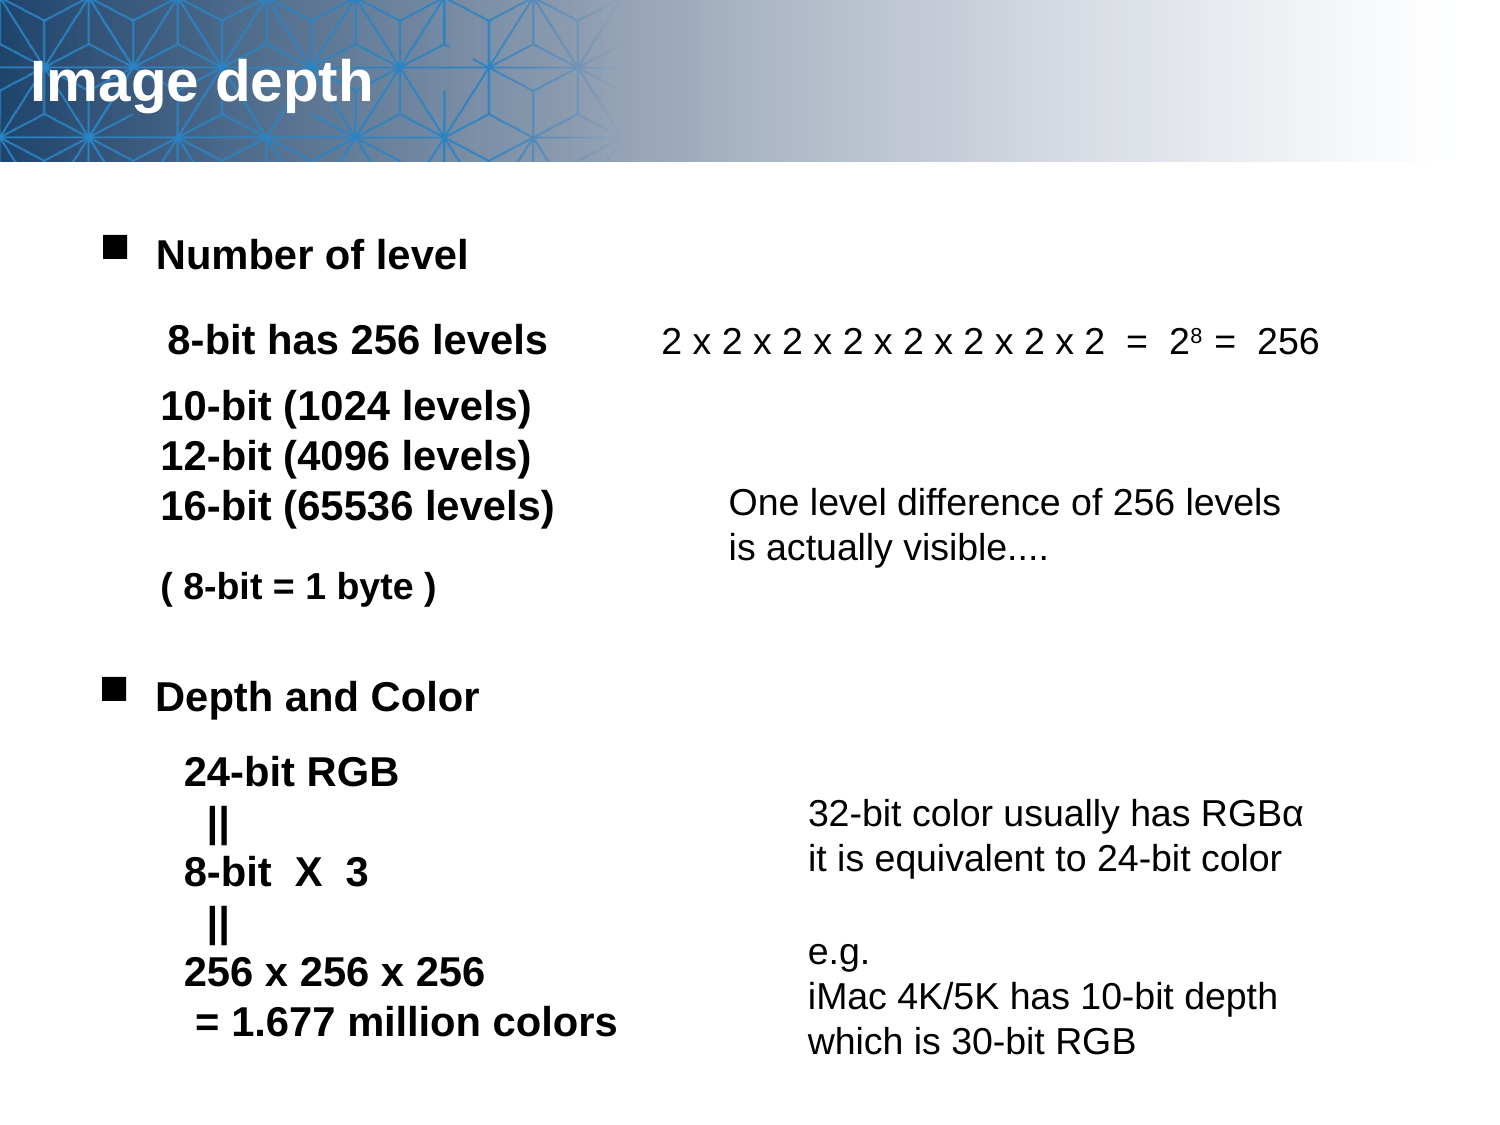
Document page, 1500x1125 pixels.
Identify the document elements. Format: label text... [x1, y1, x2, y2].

text_box 32-bit color usually has RGBα it is equivalent to 24-bit color [793, 781, 1319, 887]
text_box 24-bit RGB || 8-bit X 3 || 256 x 256 x 256 = 1.677 million colors [168, 737, 633, 1052]
picture [0, 0, 1500, 162]
text_box 8-bit has 256 levels [152, 305, 564, 370]
text_box One level difference of 256 levels is actually visible.... [714, 470, 1307, 575]
text_box e.g. iMac 4K/5K has 10-bit depth which is 30-bit RGB [793, 919, 1294, 1070]
text_box Image depth [15, 35, 1073, 121]
text_box ( 8-bit = 1 byte ) [145, 554, 452, 615]
text_box Depth and Color [83, 662, 495, 727]
text_box Number of level [84, 220, 484, 286]
text_box 10-bit (1024 levels) 12-bit (4096 levels) 16-bit (65536 levels) [145, 371, 571, 536]
text_box 2 x 2 x 2 x 2 x 2 x 2 x 2 x 2 = 28 = 256 [646, 309, 1335, 370]
